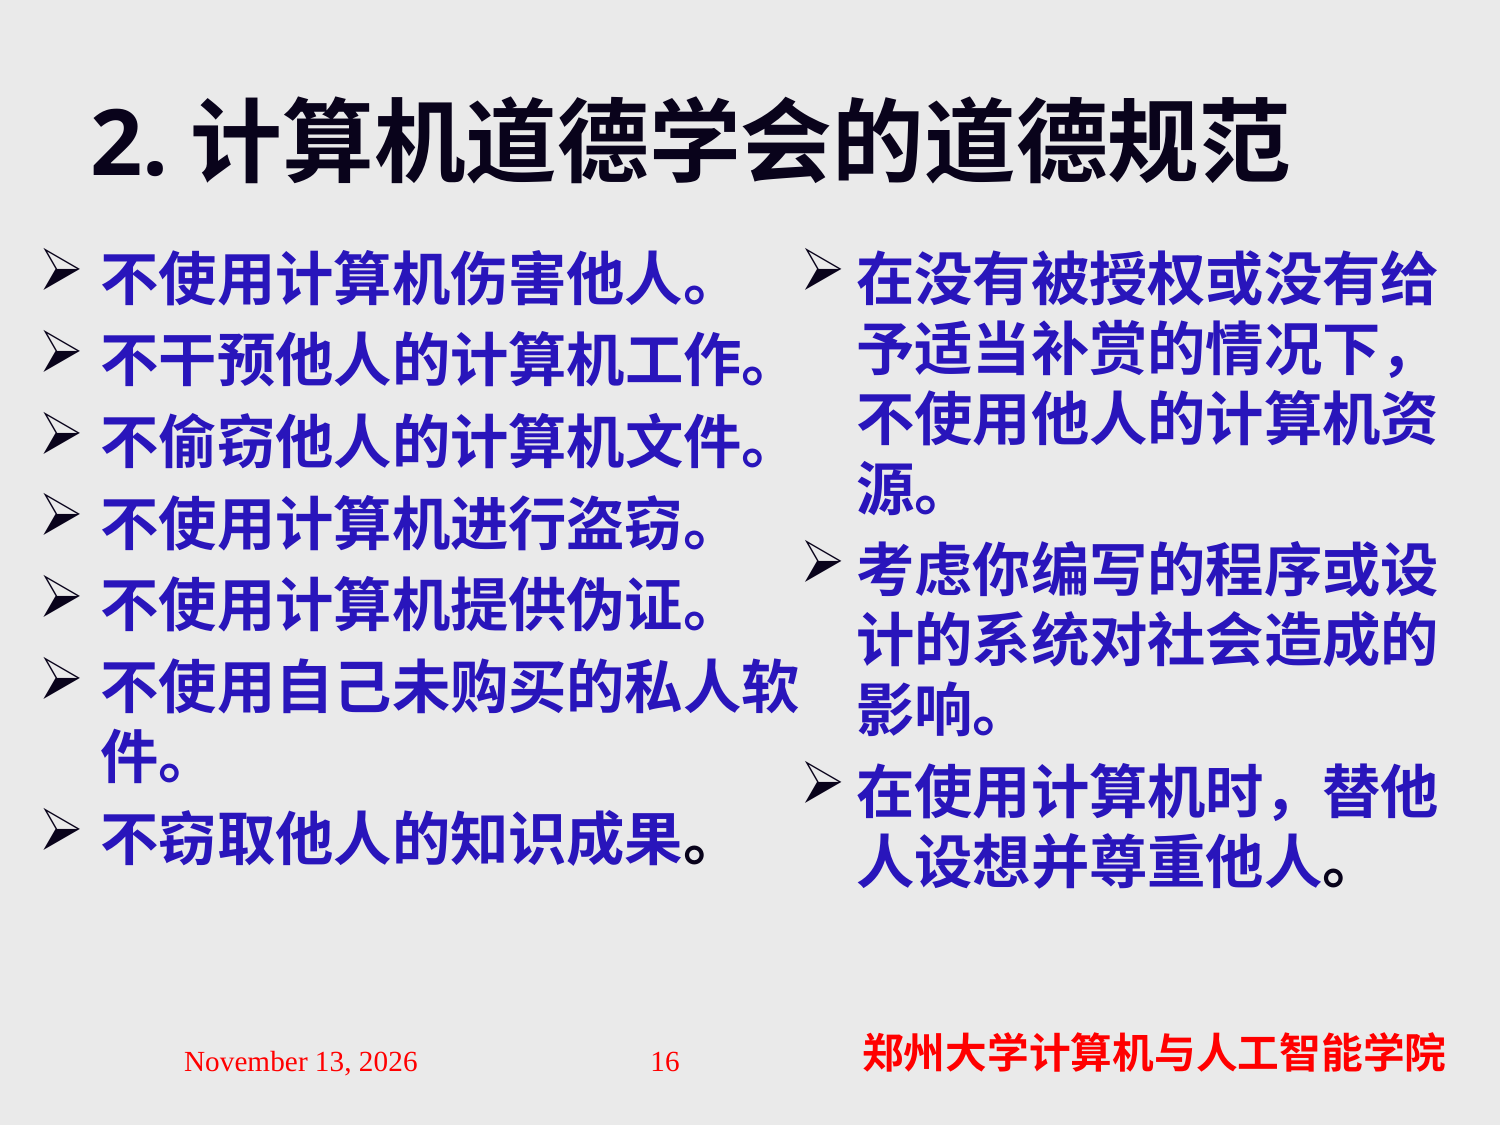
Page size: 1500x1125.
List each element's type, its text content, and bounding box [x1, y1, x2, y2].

list 不使用计算机伤害他人。 不干预他人的计算机工作。 不偷窃他人的计算机文件。 不使用计算机进行盗窃。 不使用计算机提供伪证。 不使用自己未购买的私人软件。 不窃取他人的知识成果。 [23, 234, 827, 978]
text_box 在没有被授权或没有给予适当补赏的情况下，不使用他人的计算机资源。 考虑你编写的程序或设计的系统对社会造成的影响。 在使用计算机时，替他人设想并尊重他人。 [785, 234, 1471, 977]
title 2.计算机道德学会的道德规范 [74, 44, 1426, 233]
